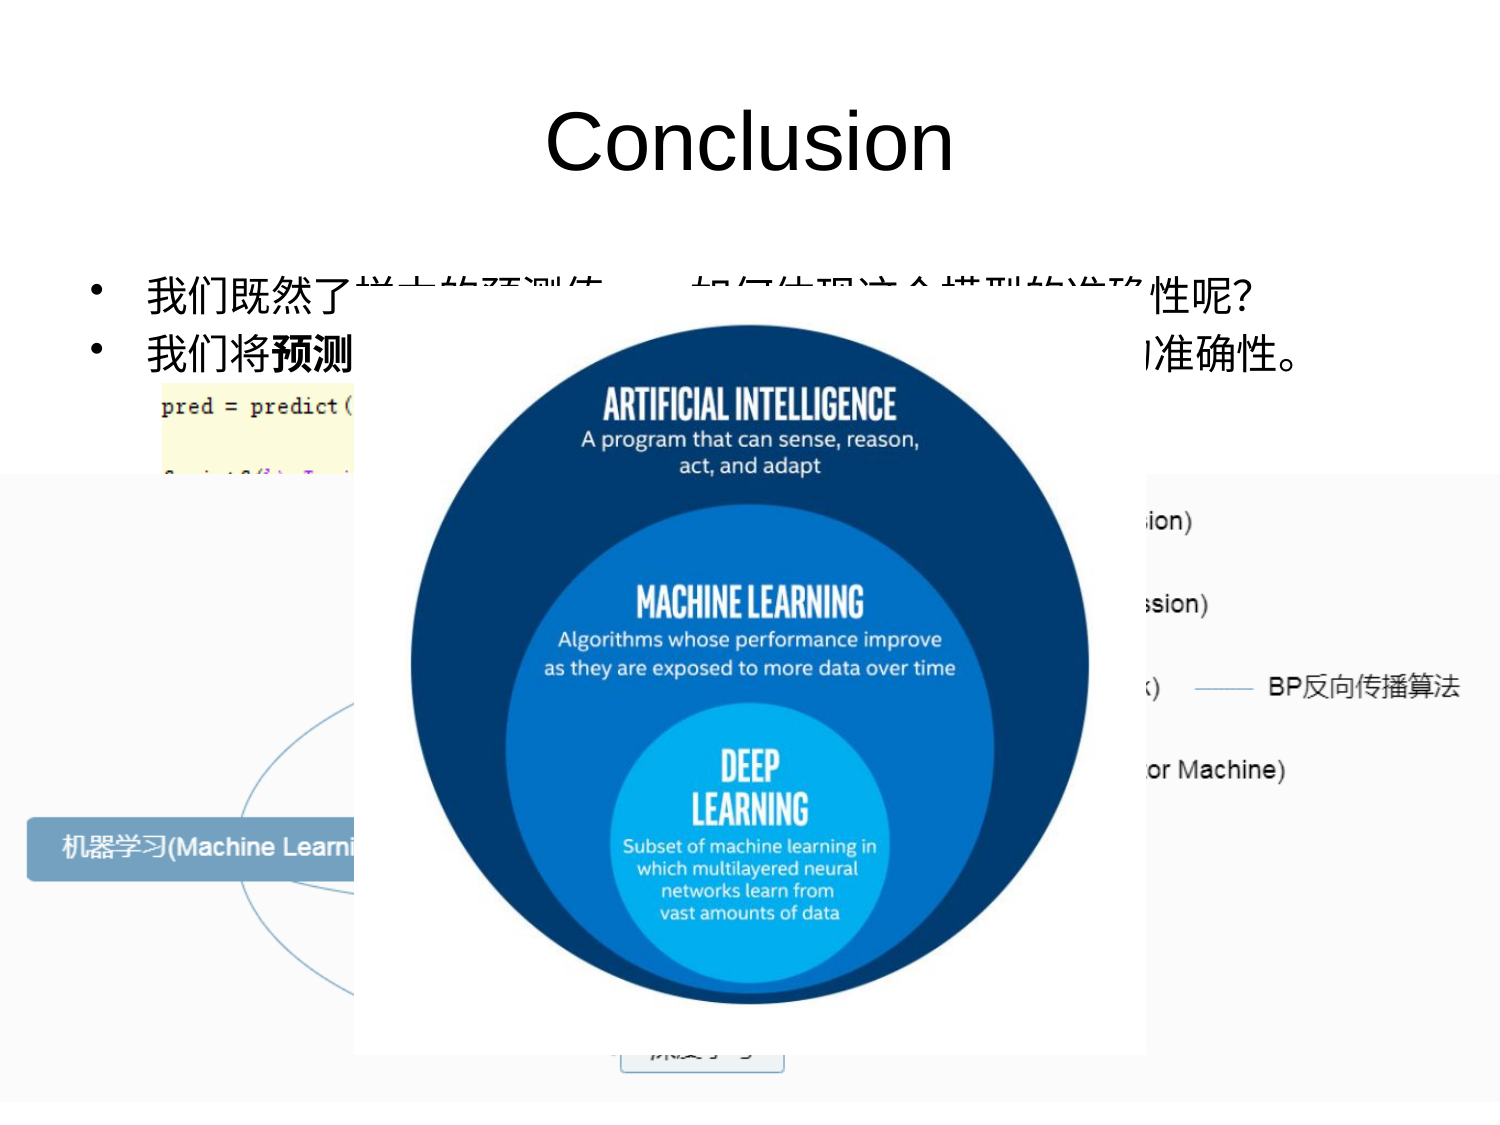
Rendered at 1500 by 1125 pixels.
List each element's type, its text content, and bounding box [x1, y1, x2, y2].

picture [0, 286, 1500, 1102]
title Conclusion [74, 42, 1426, 231]
list 我们既然了样本的预测值p，如何体现这个模型的准确性呢？ 我们将预测值p与已知值y进行比较，从而得到训练的准确性。 [74, 262, 1426, 474]
